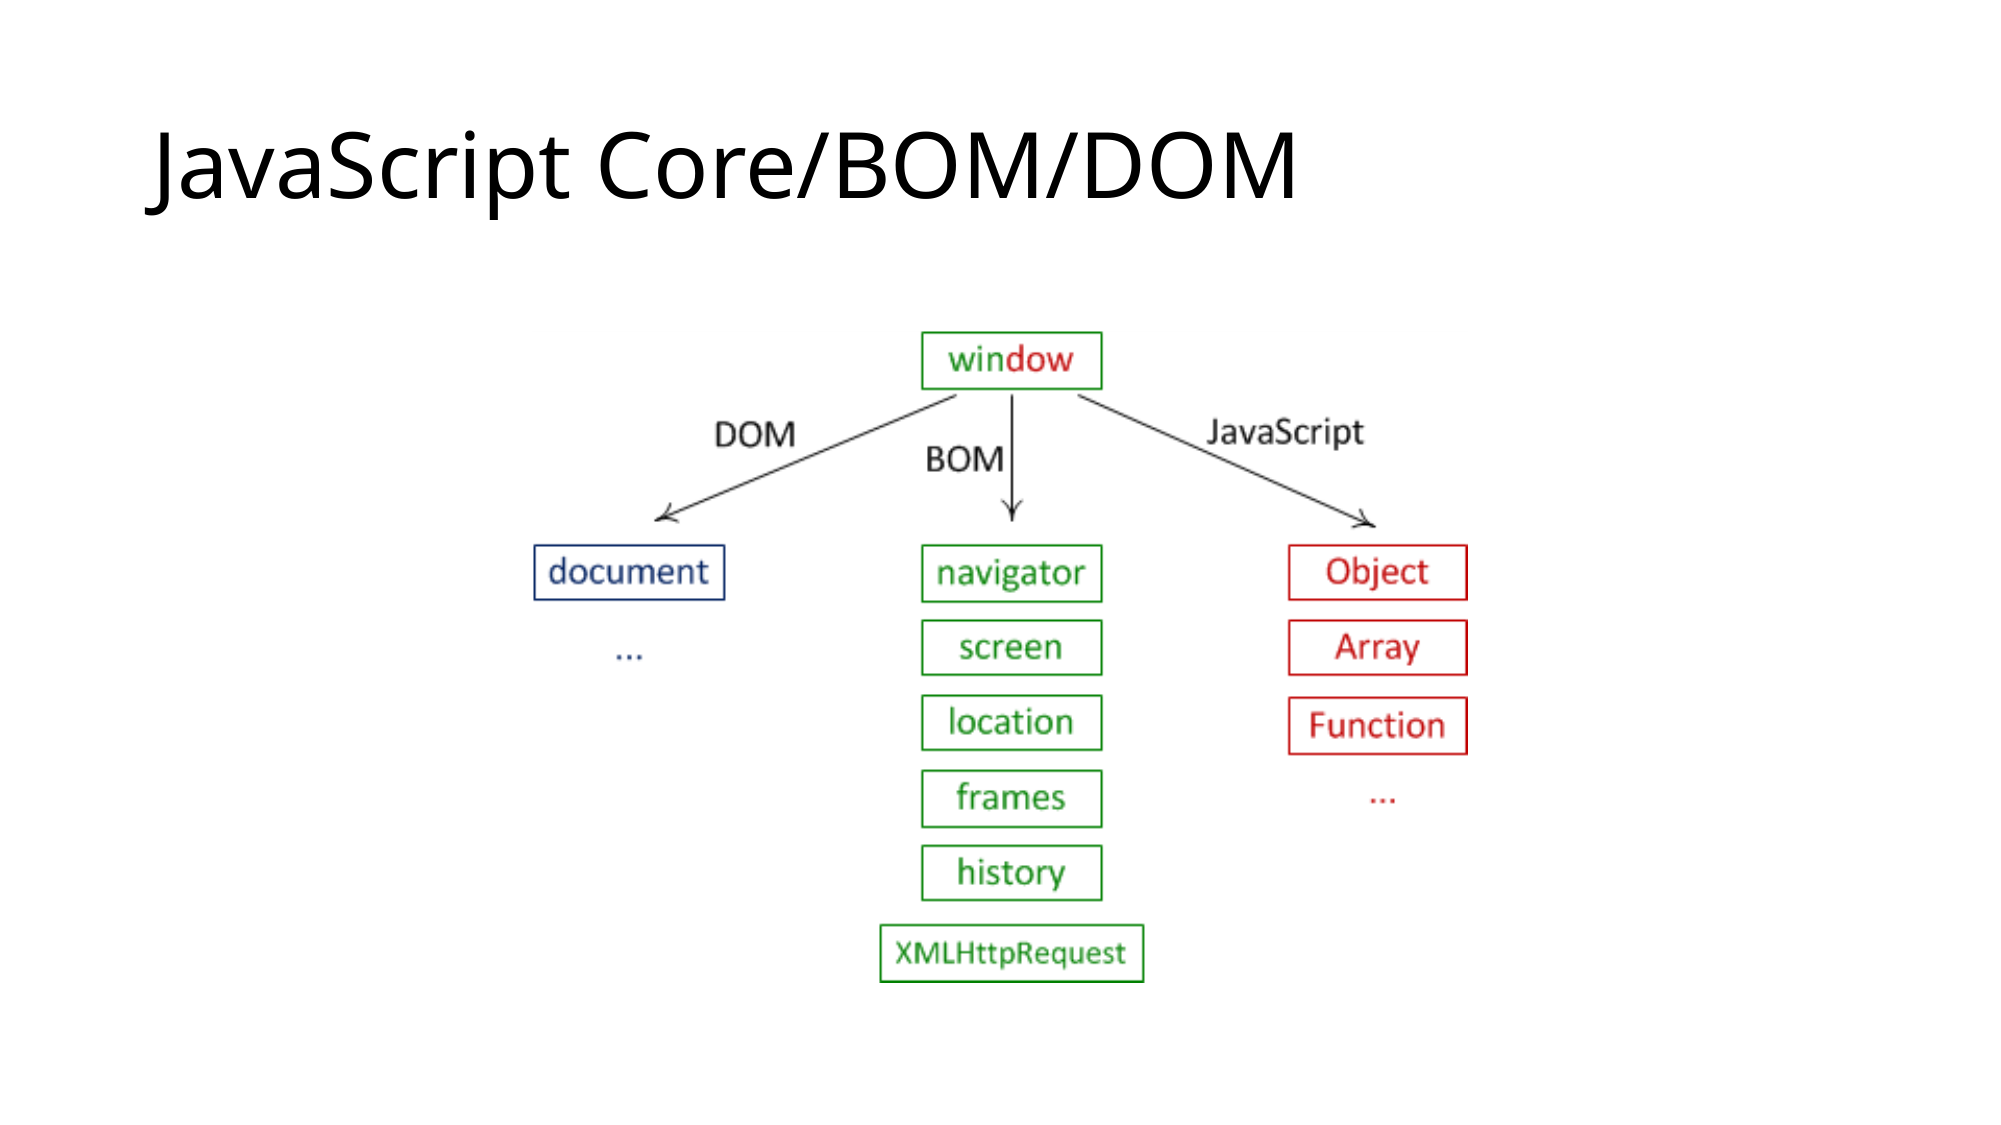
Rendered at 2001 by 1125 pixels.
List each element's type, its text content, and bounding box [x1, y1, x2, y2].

title JavaScript Core/BOM/DOM [137, 59, 1863, 278]
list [532, 330, 1468, 983]
